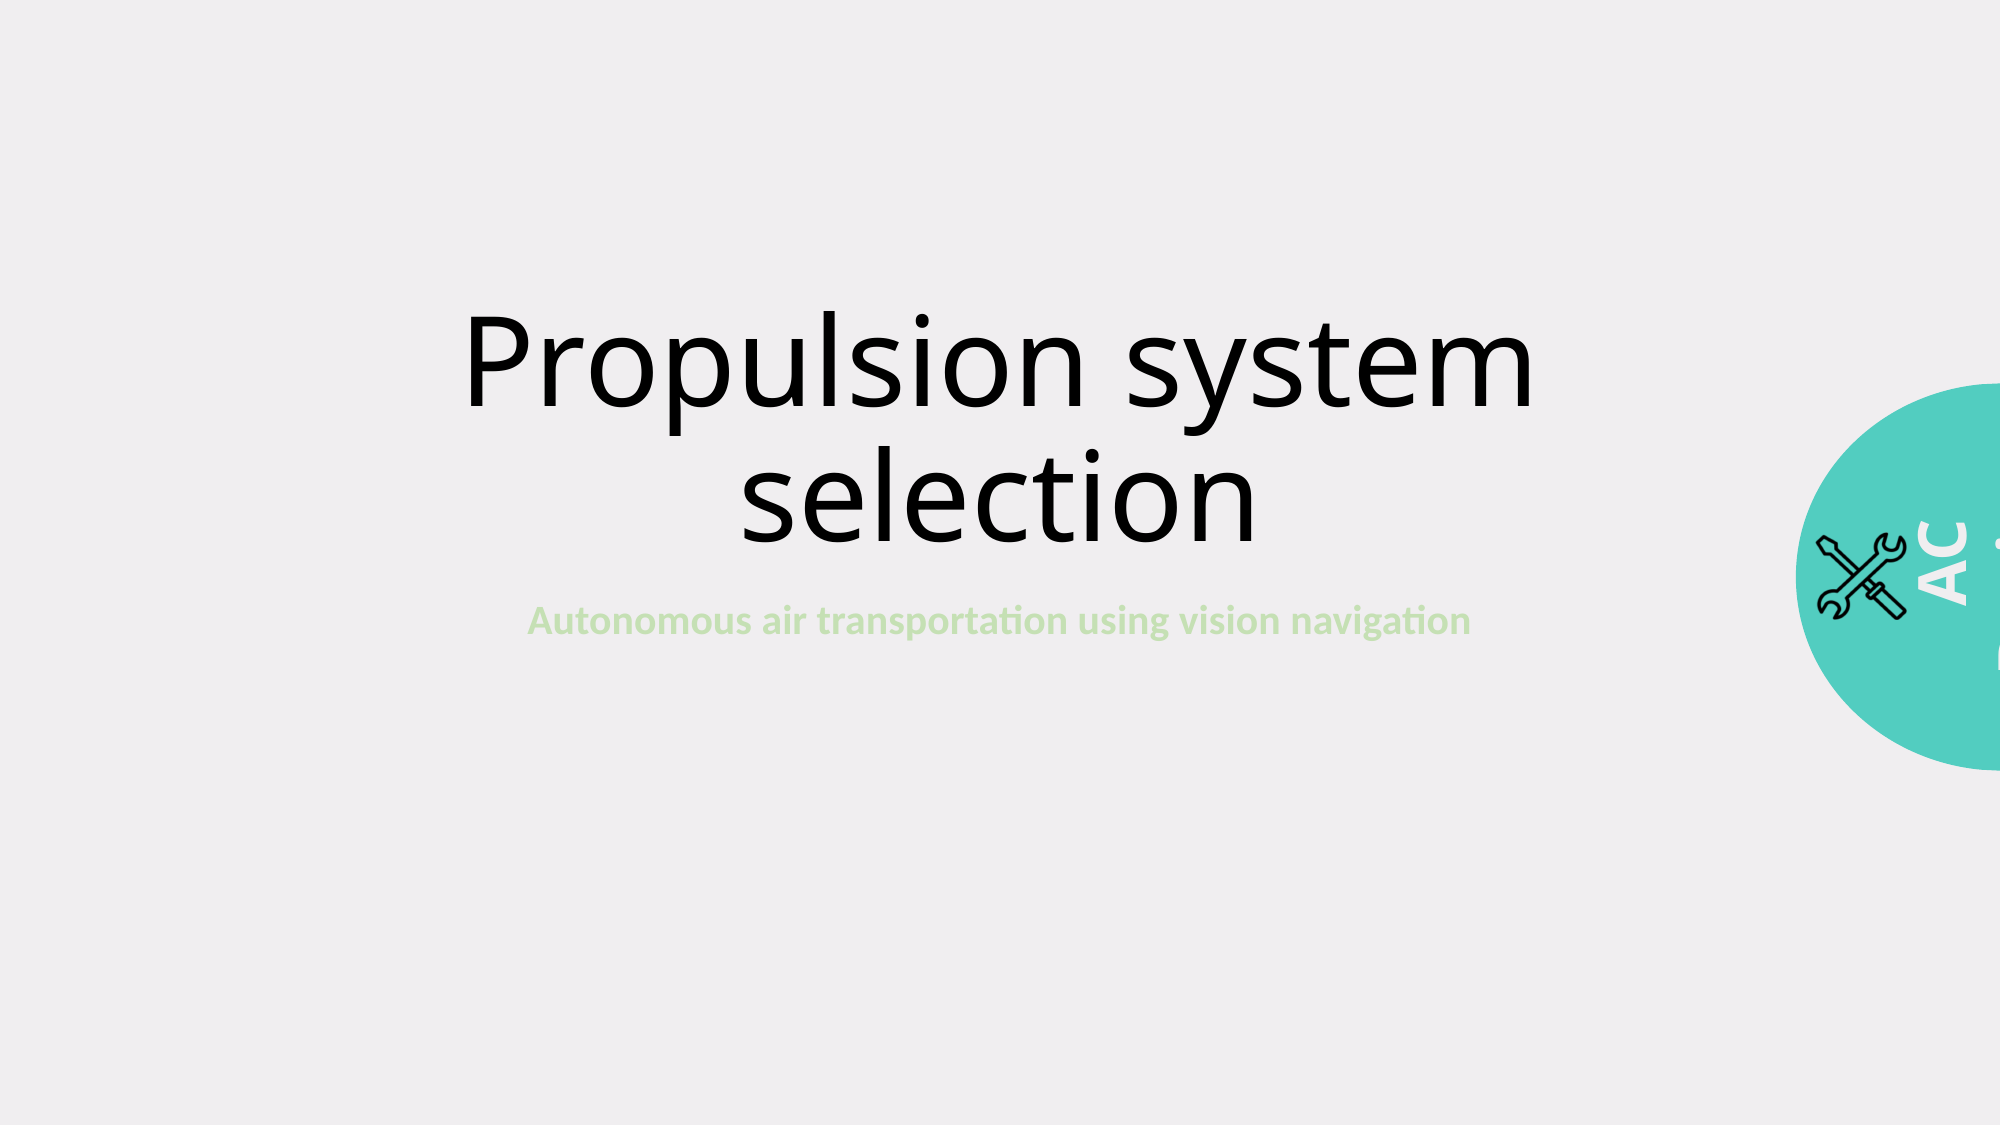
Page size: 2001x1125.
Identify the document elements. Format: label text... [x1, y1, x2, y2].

text_box AC Design [1892, 399, 2000, 726]
text_box [1794, 411, 2000, 772]
subtitle Autonomous air transportation using vision navigation [249, 590, 1750, 863]
title Propulsion system selection [249, 184, 1750, 576]
picture [1815, 529, 1907, 623]
text_box [1917, 382, 2000, 399]
